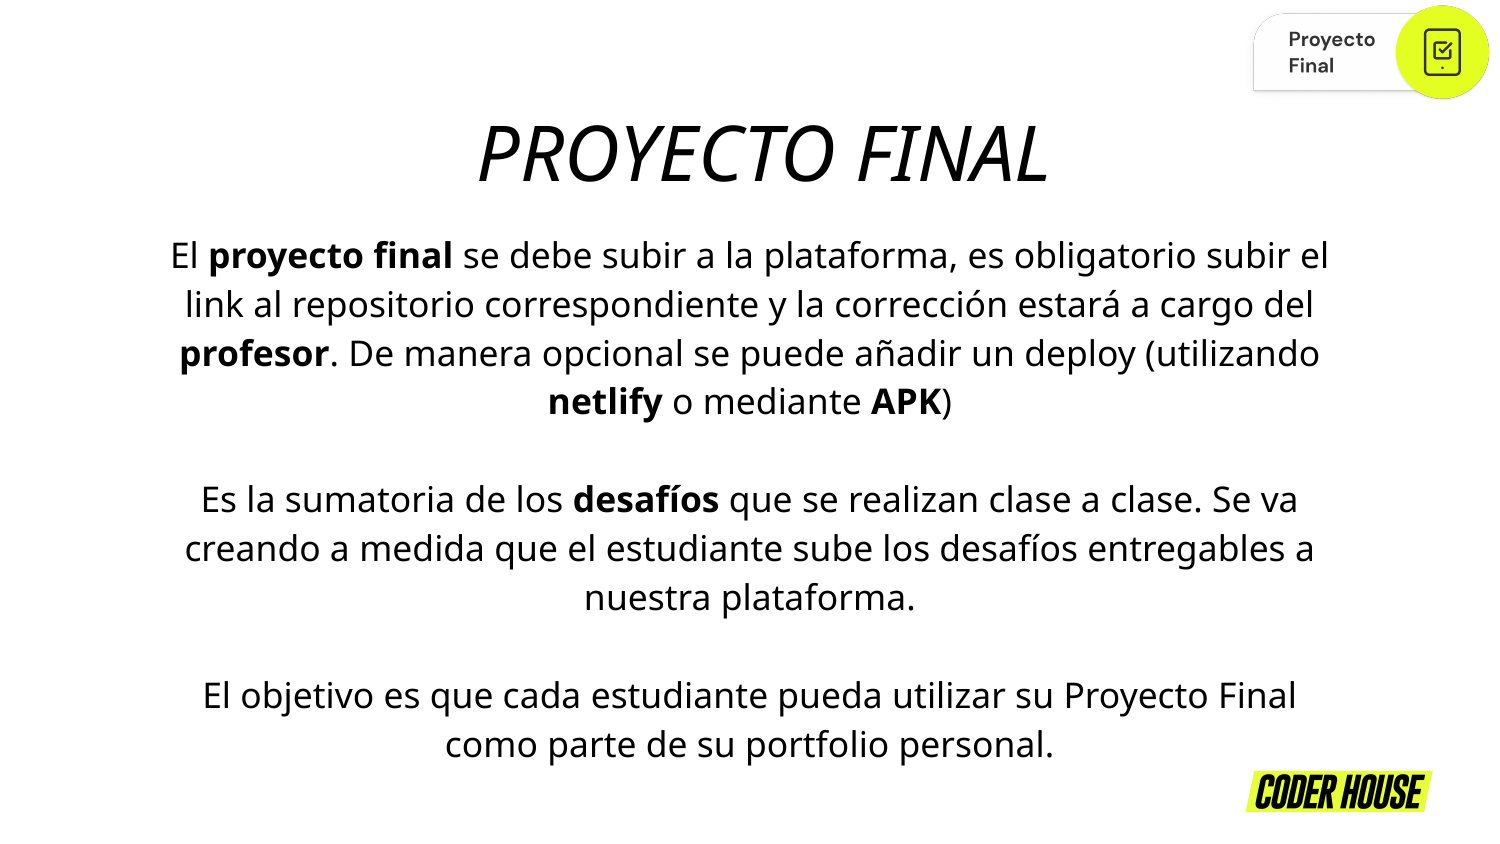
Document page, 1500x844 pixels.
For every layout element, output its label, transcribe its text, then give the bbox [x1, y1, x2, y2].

picture [1241, 0, 1500, 106]
picture [1241, 764, 1437, 819]
text_box El proyecto final se debe subir a la plataforma, es obligatorio subir el link al repositorio correspondiente y la corrección estará a cargo del profesor. De manera opcional se puede añadir un deploy (utilizando netlify o mediante APK) Es la sumatoria de los desafíos que se realizan clase a clase. Se va creando a medida que el estudiante sube los desafíos entregables a nuestra plataforma. El objetivo es que cada estudiante pueda utilizar su Proyecto Final como parte de su portfolio personal. [138, 211, 1361, 767]
title PROYECTO FINAL [396, 92, 1133, 211]
